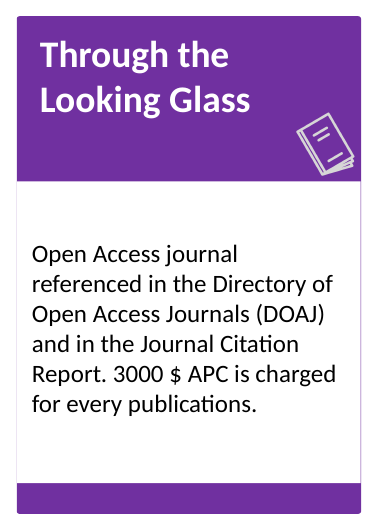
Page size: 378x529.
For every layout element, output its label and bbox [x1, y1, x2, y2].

text_box [16, 16, 362, 514]
picture [293, 108, 359, 179]
